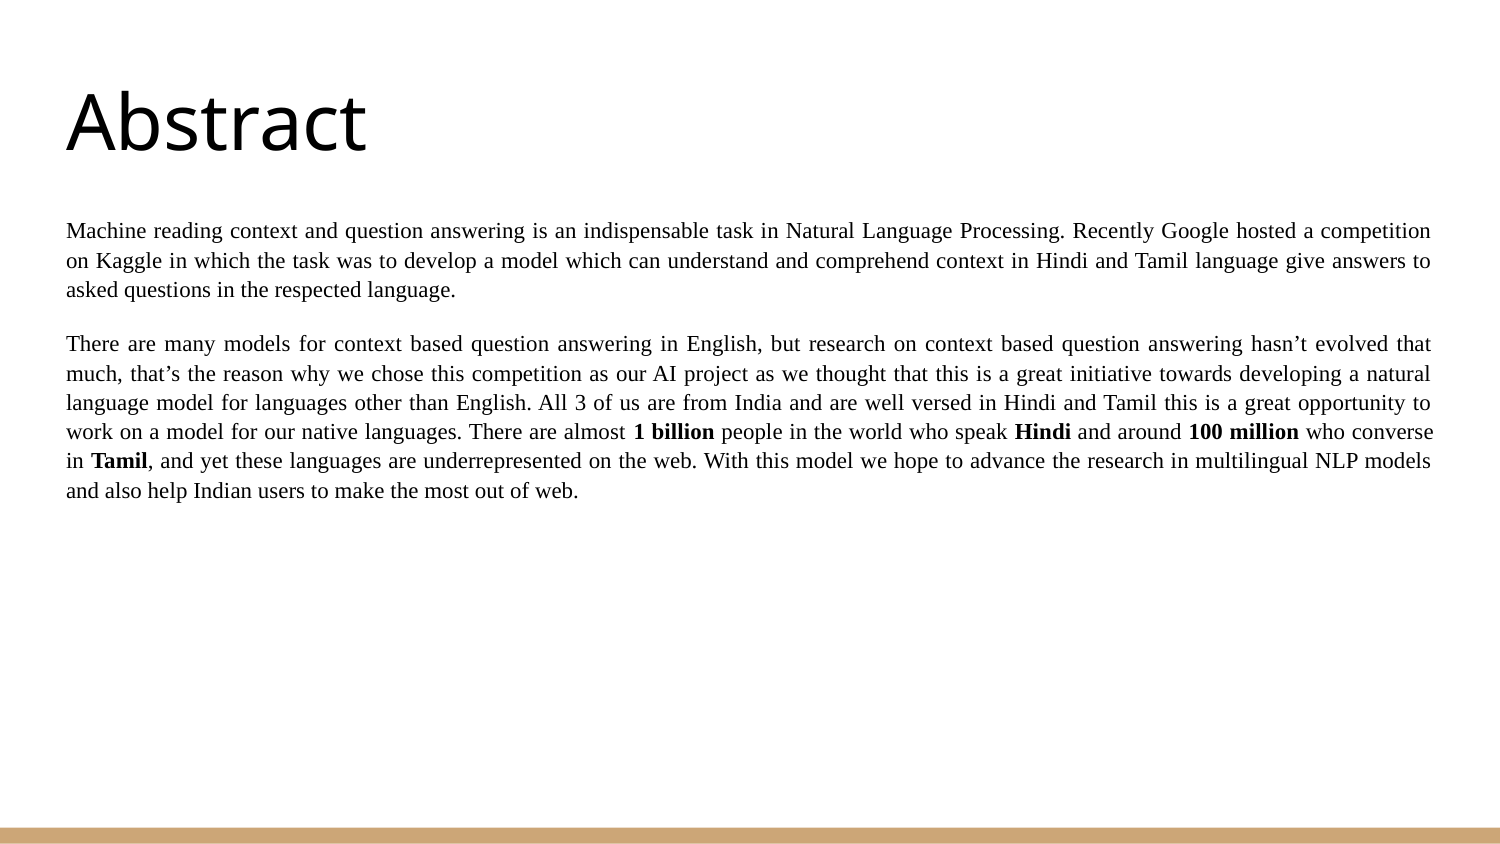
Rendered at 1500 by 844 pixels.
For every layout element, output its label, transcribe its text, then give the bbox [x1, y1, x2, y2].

list Machine reading context and question answering is an indispensable task in Natural Language Processing. Recently Google hosted a competition on Kaggle in which the task was to develop a model which can understand and comprehend context in Hindi and Tamil language give answers to asked questions in the respected language. There are many models for context based question answering in English, but research on context based question answering hasn’t evolved that much, that’s the reason why we chose this competition as our AI project as we thought that this is a great initiative towards developing a natural language model for languages other than English. All 3 of us are from India and are well versed in Hindi and Tamil this is a great opportunity to work on a model for our native languages. There are almost 1 billion people in the world who speak Hindi and around 100 million who converse in Tamil, and yet these languages are underrepresented on the web. With this model we hope to advance the research in multilingual NLP models and also help Indian users to make the most out of web. [51, 199, 1449, 750]
title Abstract [51, 51, 1449, 189]
